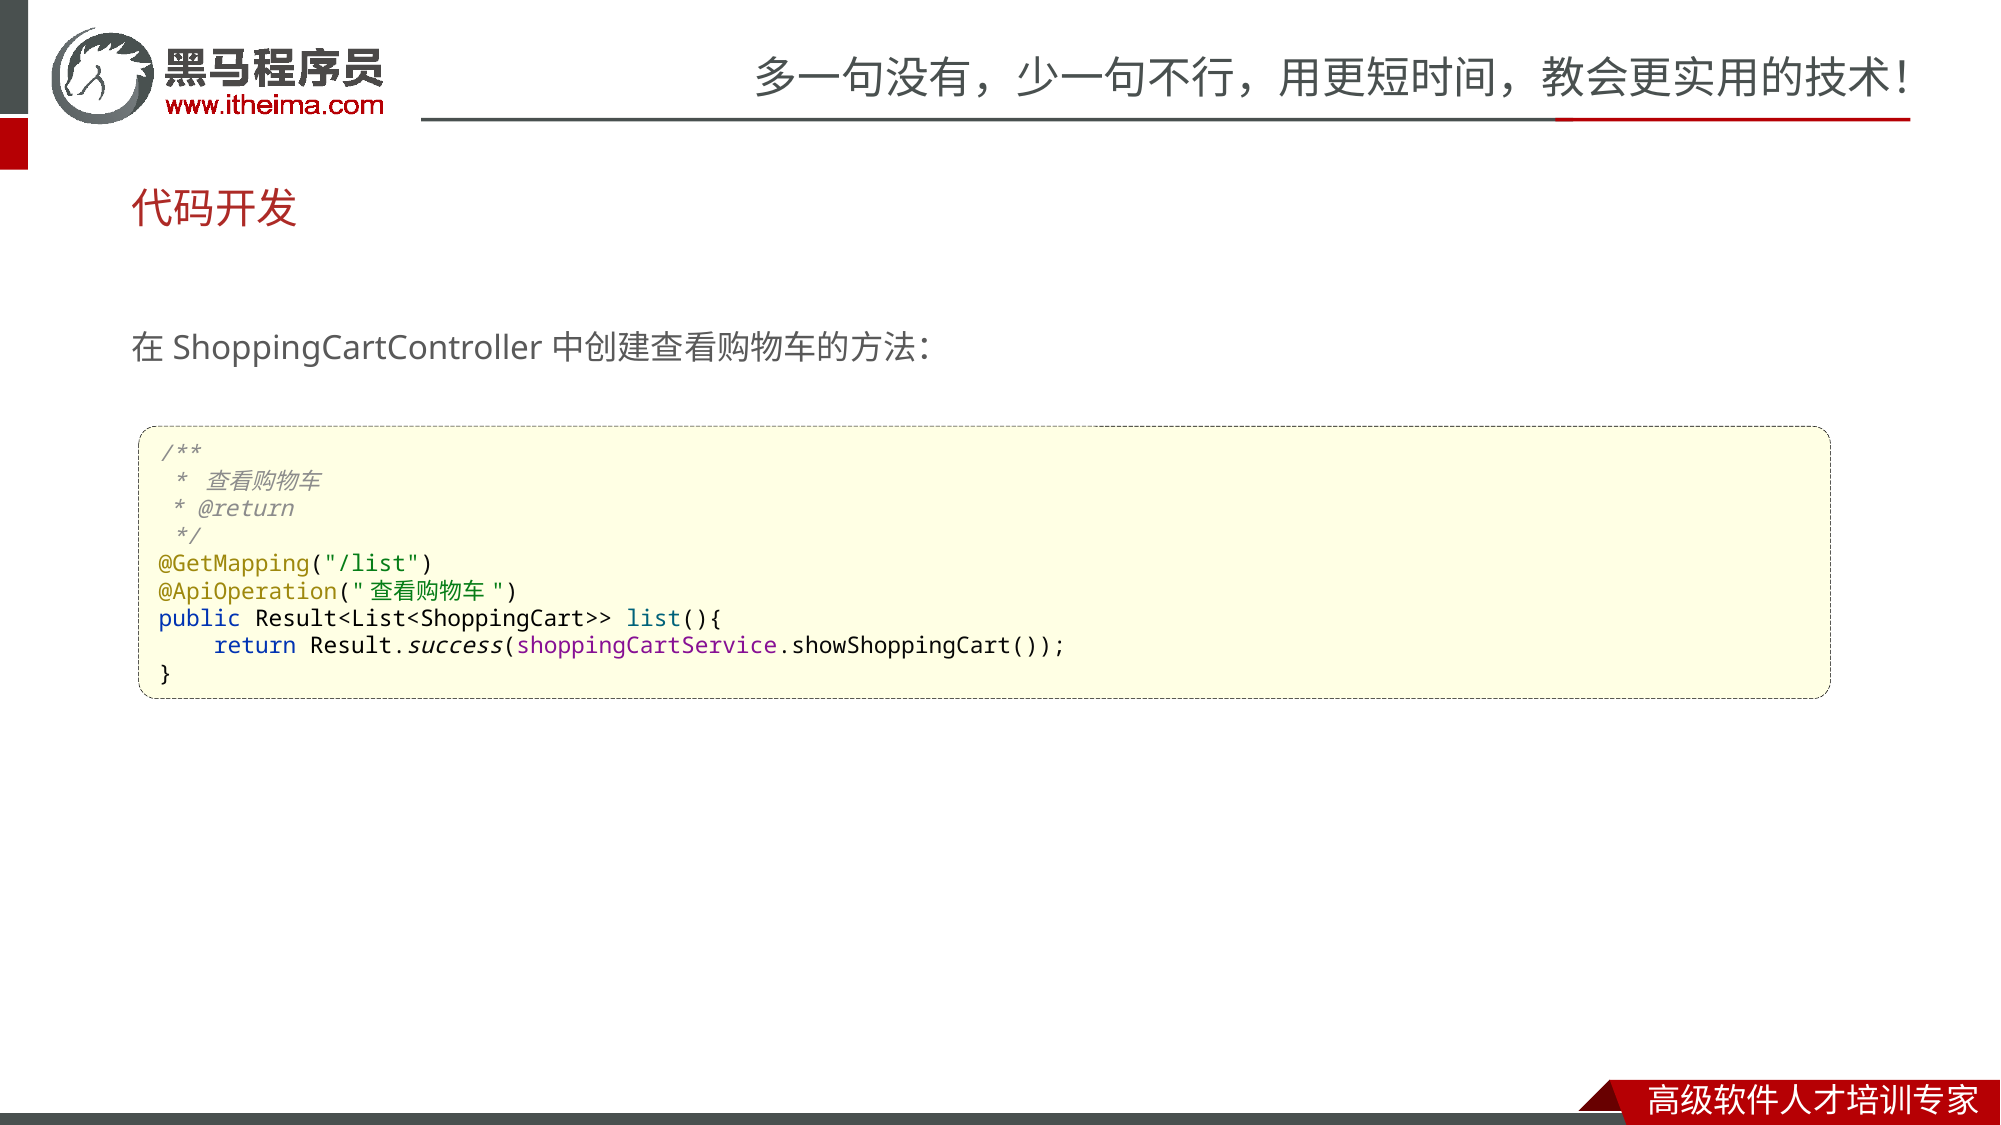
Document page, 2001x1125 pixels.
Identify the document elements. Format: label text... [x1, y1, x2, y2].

text_box /** * 查看购物车 * @return */ @GetMapping("/list") @ApiOperation("查看购物车") public Result<List<ShoppingCart>> list(){ return Result.success(shoppingCartService.showShoppingCart()); } [138, 426, 1831, 699]
title 代码开发 [116, 164, 1872, 250]
text_box 在ShoppingCartController中创建查看购物车的方法： [116, 278, 971, 374]
picture [50, 26, 384, 125]
